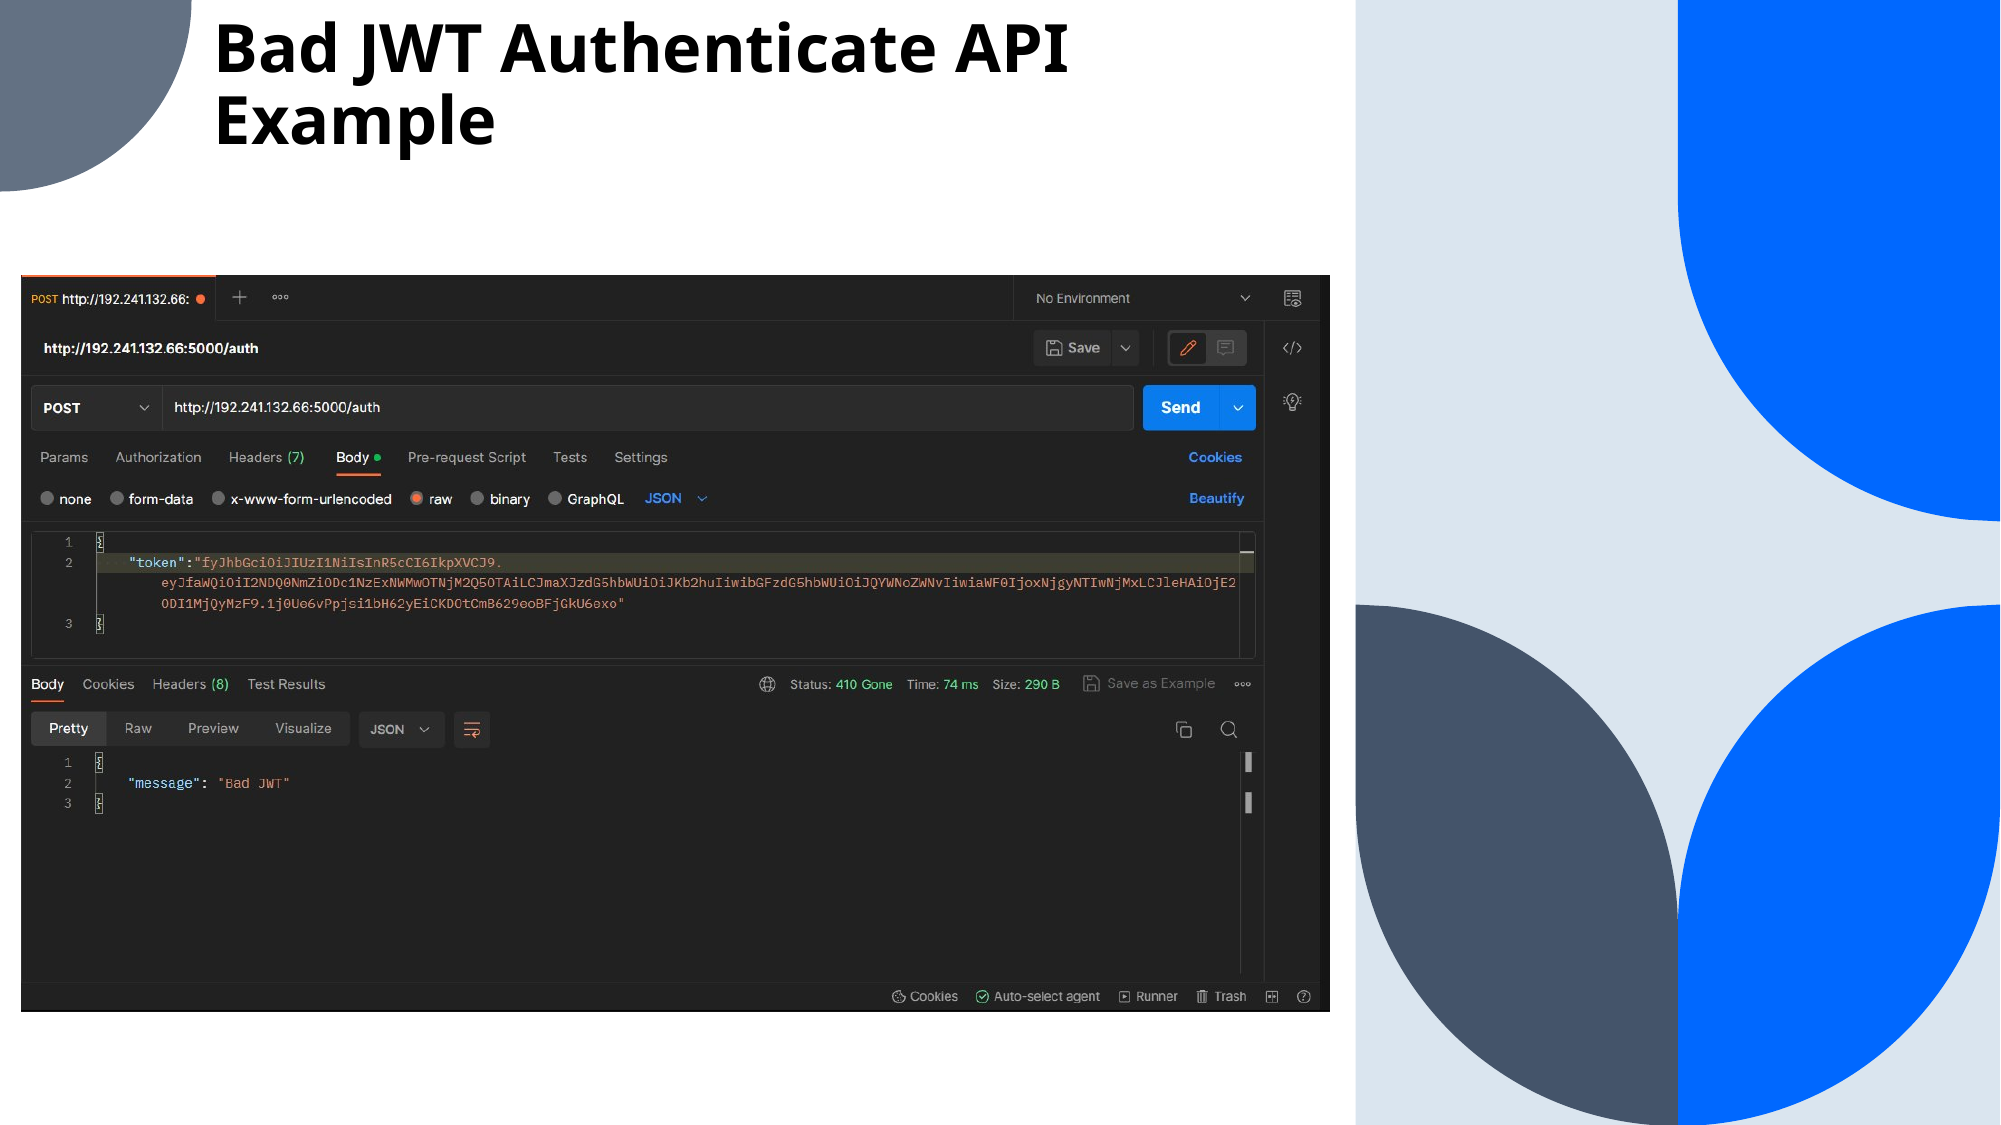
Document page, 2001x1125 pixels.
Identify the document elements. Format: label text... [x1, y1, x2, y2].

picture [21, 275, 1330, 1012]
title Bad JWT Authenticate API Example [198, 0, 1268, 167]
